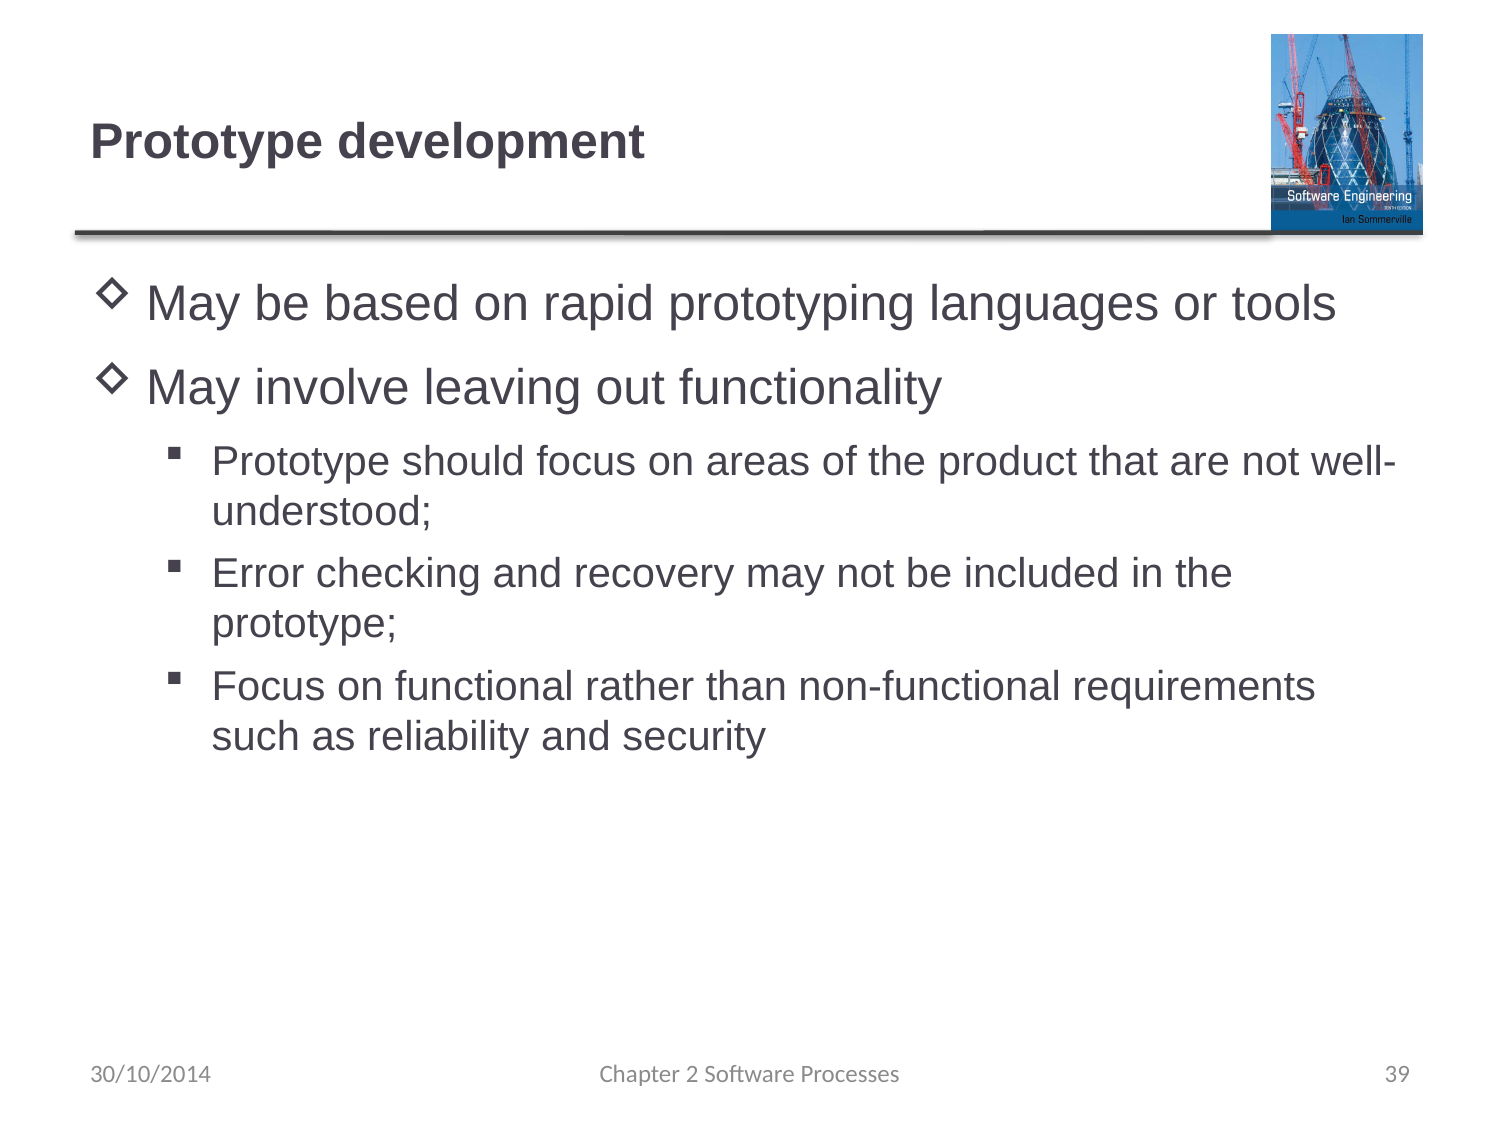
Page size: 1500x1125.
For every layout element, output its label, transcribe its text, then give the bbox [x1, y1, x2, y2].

title Prototype development [74, 44, 1272, 233]
list May be based on rapid prototyping languages or tools May involve leaving out functionality Prototype should focus on areas of the product that are not well-understood; Error checking and recovery may not be included in the prototype; Focus on functional rather than non-functional requirements such as reliability and security [75, 262, 1425, 1005]
picture [1271, 34, 1423, 230]
slide_number 39 [1074, 1042, 1425, 1103]
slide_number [75, 1042, 425, 1103]
footer Chapter 2 Software Processes [512, 1042, 988, 1103]
